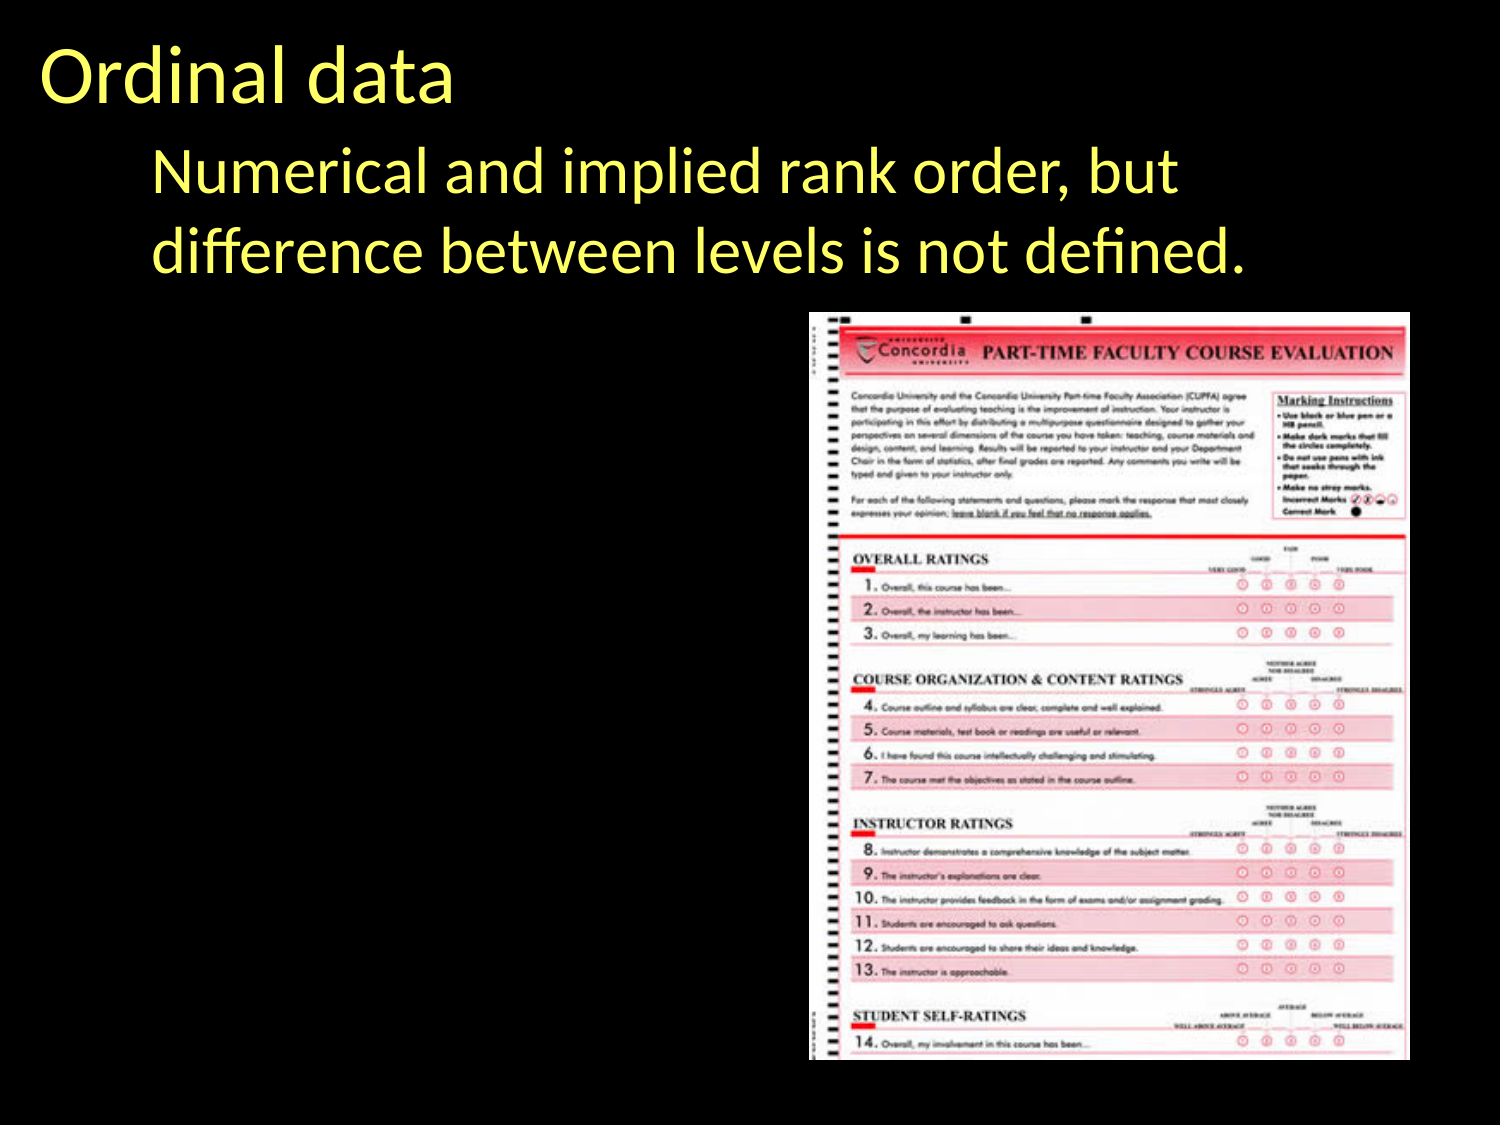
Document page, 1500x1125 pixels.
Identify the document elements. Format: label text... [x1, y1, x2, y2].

text_box Ordinal data [24, 12, 477, 129]
text_box Numerical and implied rank order, but difference between levels is not defined. [136, 119, 1325, 296]
picture [809, 312, 1410, 1060]
